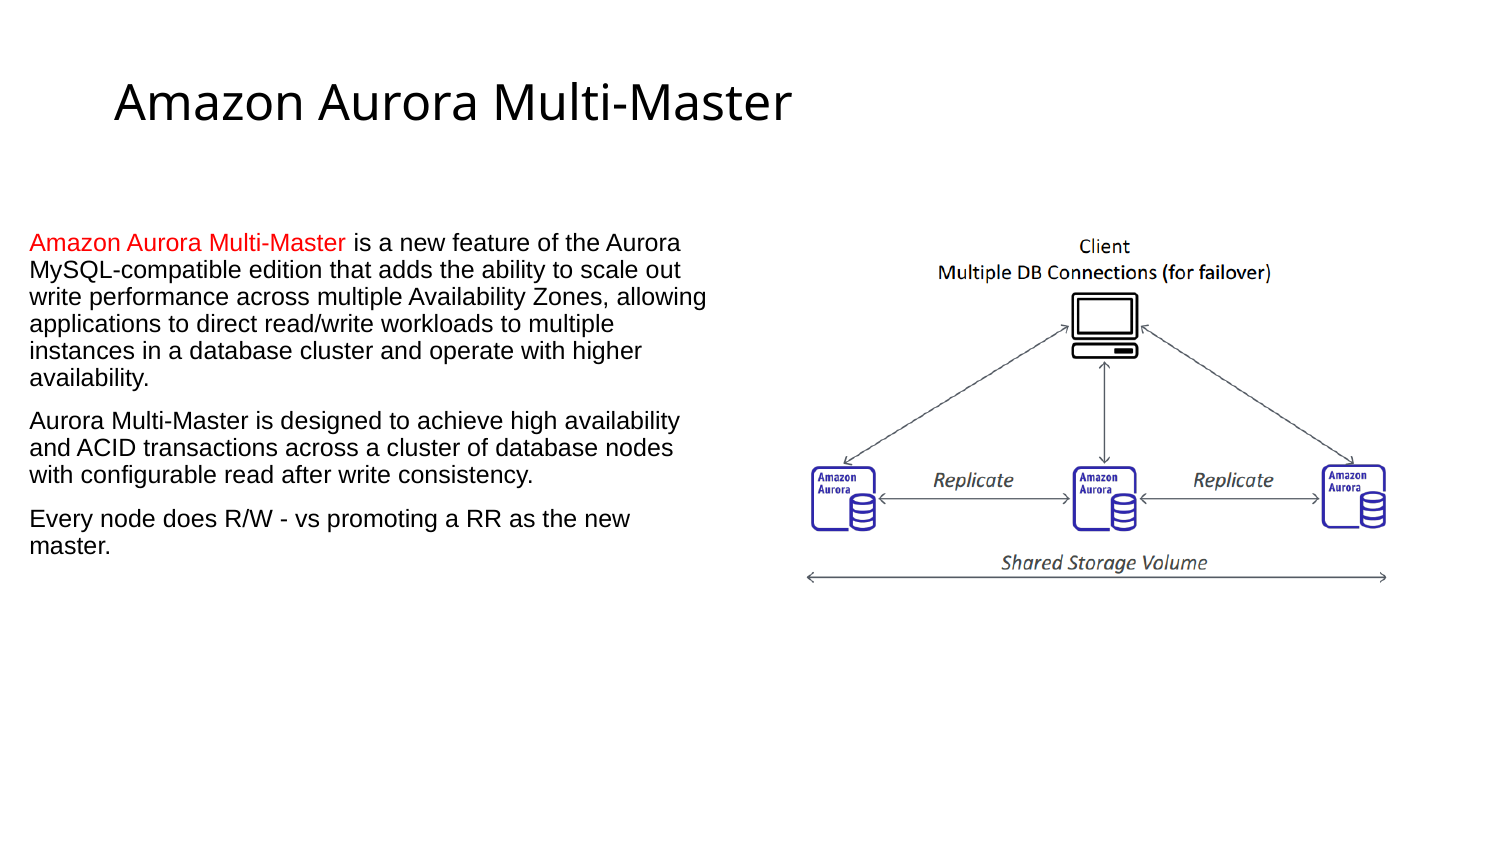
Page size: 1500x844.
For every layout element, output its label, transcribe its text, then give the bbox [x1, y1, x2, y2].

title Amazon Aurora Multi-Master [103, 44, 1397, 165]
list Amazon Aurora Multi-Master is a new feature of the Aurora MySQL-compatible edition that adds the ability to scale out write performance across multiple Availability Zones, allowing applications to direct read/write workloads to multiple instances in a database cluster and operate with higher availability. Aurora Multi-Master is designed to achieve high availability and ACID transactions across a cluster of database nodes with configurable read after write consistency. Every node does R/W - vs promoting a RR as the new master. [18, 224, 720, 760]
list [784, 224, 1423, 602]
